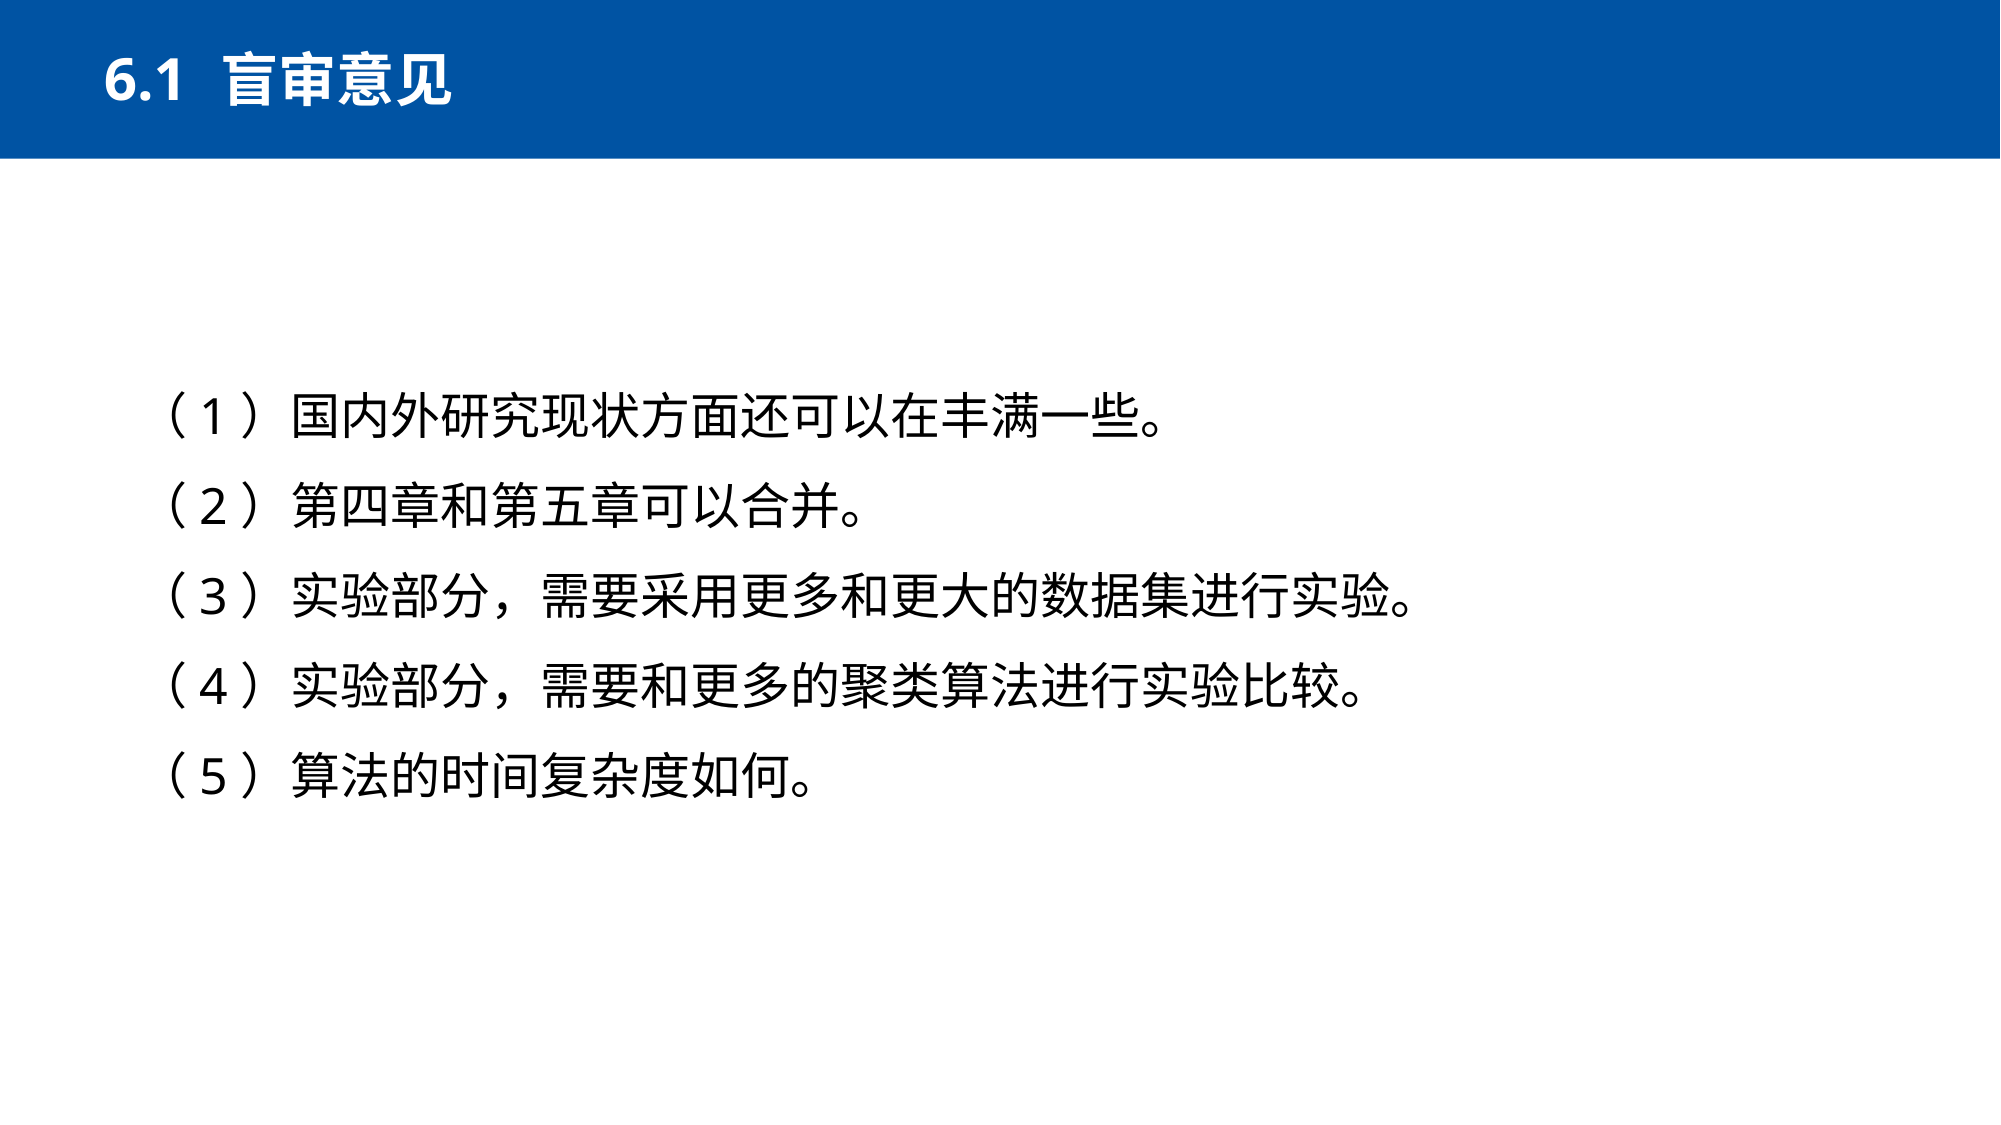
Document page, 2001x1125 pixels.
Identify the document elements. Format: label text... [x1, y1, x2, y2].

text_box [0, 0, 2000, 160]
text_box 盲审意见 [205, 35, 1092, 121]
text_box 6.1 [77, 35, 214, 120]
text_box （1）国内外研究现状方面还可以在丰满一些。 （2）第四章和第五章可以合并。 （3）实验部分，需要采用更多和更大的数据集进行实验。 （4）实验部分，需要和更多的聚类算法进行实验比较。 （5）算法的时间复杂度如何。 [122, 346, 1915, 812]
